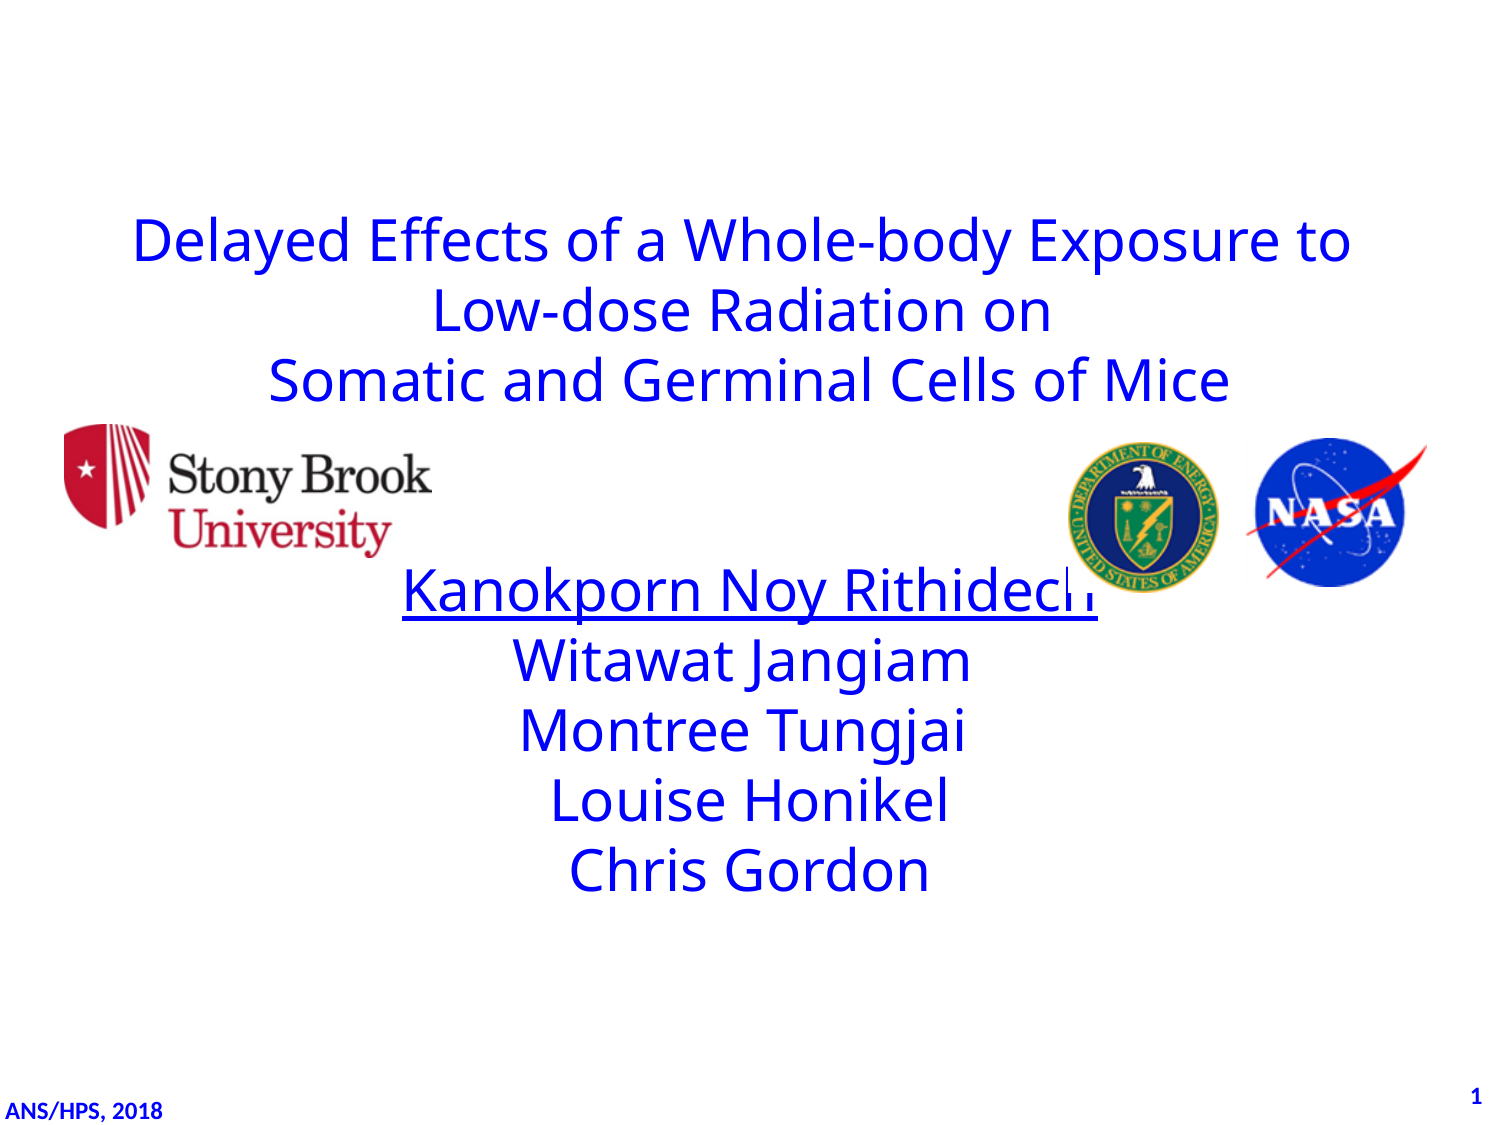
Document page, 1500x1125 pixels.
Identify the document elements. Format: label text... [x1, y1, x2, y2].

picture [64, 424, 432, 558]
footer ANS/HPS, 2018 [0, 1079, 466, 1125]
picture [1068, 442, 1220, 593]
slide_number 1 [1147, 1065, 1498, 1125]
picture [1245, 438, 1427, 588]
text_box Delayed Effects of a Whole-body Exposure to Low-dose Radiation on Somatic and Germinal Cells of Mice Kanokporn Noy Rithidech Witawat Jangiam Montree Tungjai Louise Honikel Chris Gordon [17, 196, 1483, 911]
